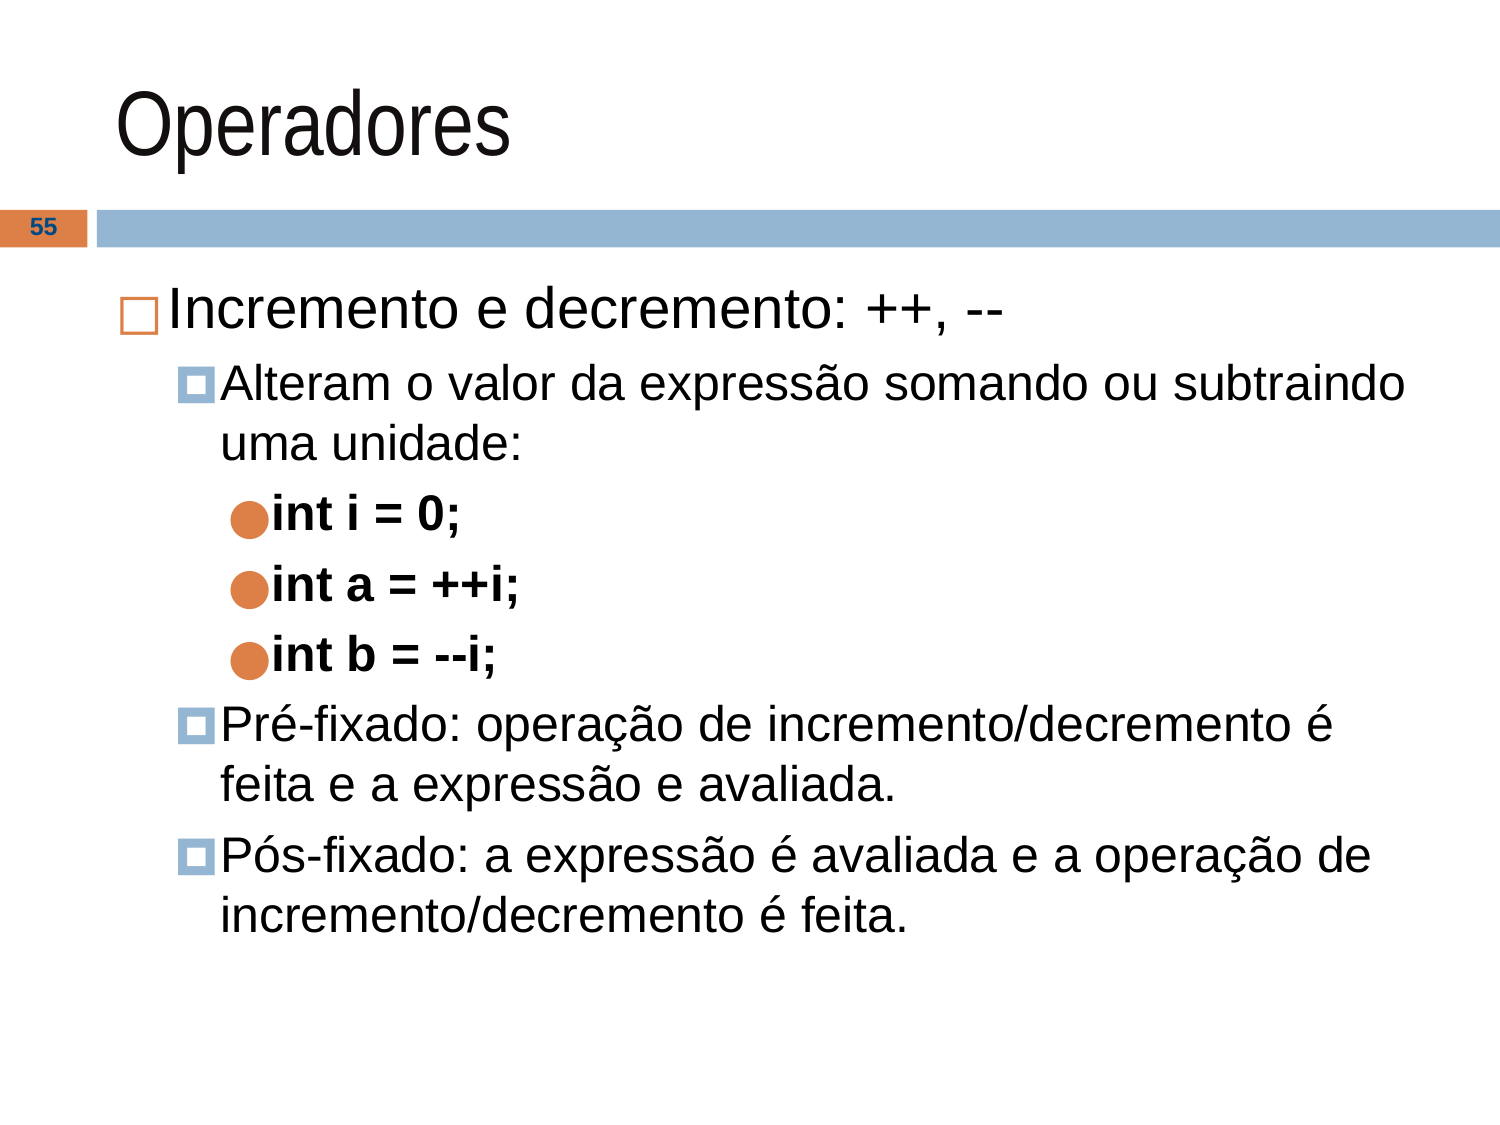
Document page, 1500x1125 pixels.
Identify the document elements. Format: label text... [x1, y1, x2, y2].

title Operadores [100, 37, 1438, 200]
list Incremento e decremento: ++, -- Alteram o valor da expressão somando ou subtraindo uma unidade: int i = 0; int a = ++i; int b = --i; Pré-fixado: operação de incremento/decremento é feita e a expressão e avaliada. Pós-fixado: a expressão é avaliada e a operação de incremento/decremento é feita. [100, 262, 1438, 1000]
text_box ‹#› [0, 208, 88, 249]
